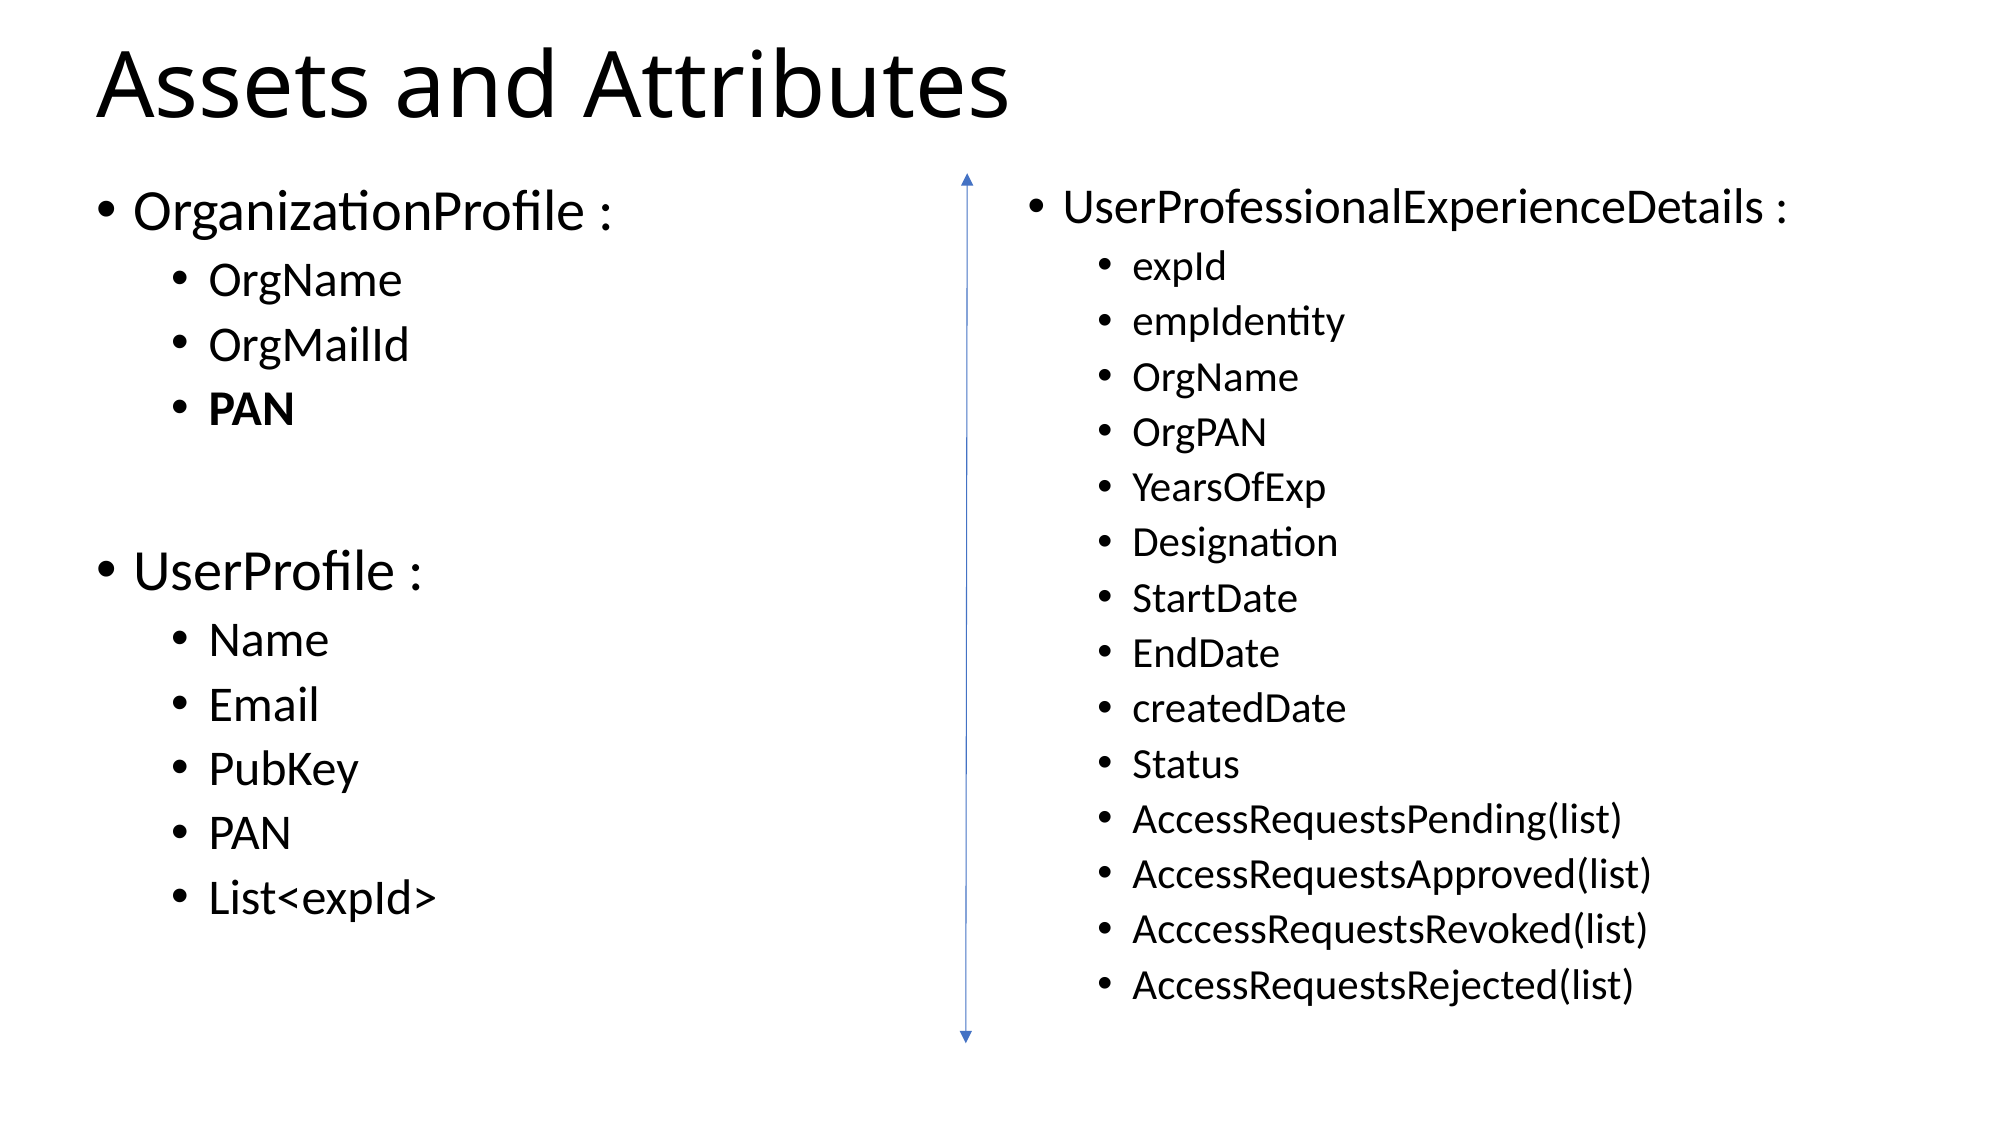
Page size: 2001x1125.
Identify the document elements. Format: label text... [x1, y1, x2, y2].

text_box UserProfessionalExperienceDetails : expId empIdentity OrgName OrgPAN YearsOfExp Designation StartDate EndDate createdDate Status AccessRequestsPending(list) AccessRequestsApproved(list) AcccessRequestsRevoked(list) AccessRequestsRejected(list) [1012, 173, 1876, 1018]
title Assets and Attributes [81, 22, 1919, 153]
list OrganizationProfile : OrgName OrgMailId PAN UserProfile : Name Email PubKey PAN List<expId> [81, 172, 944, 1017]
